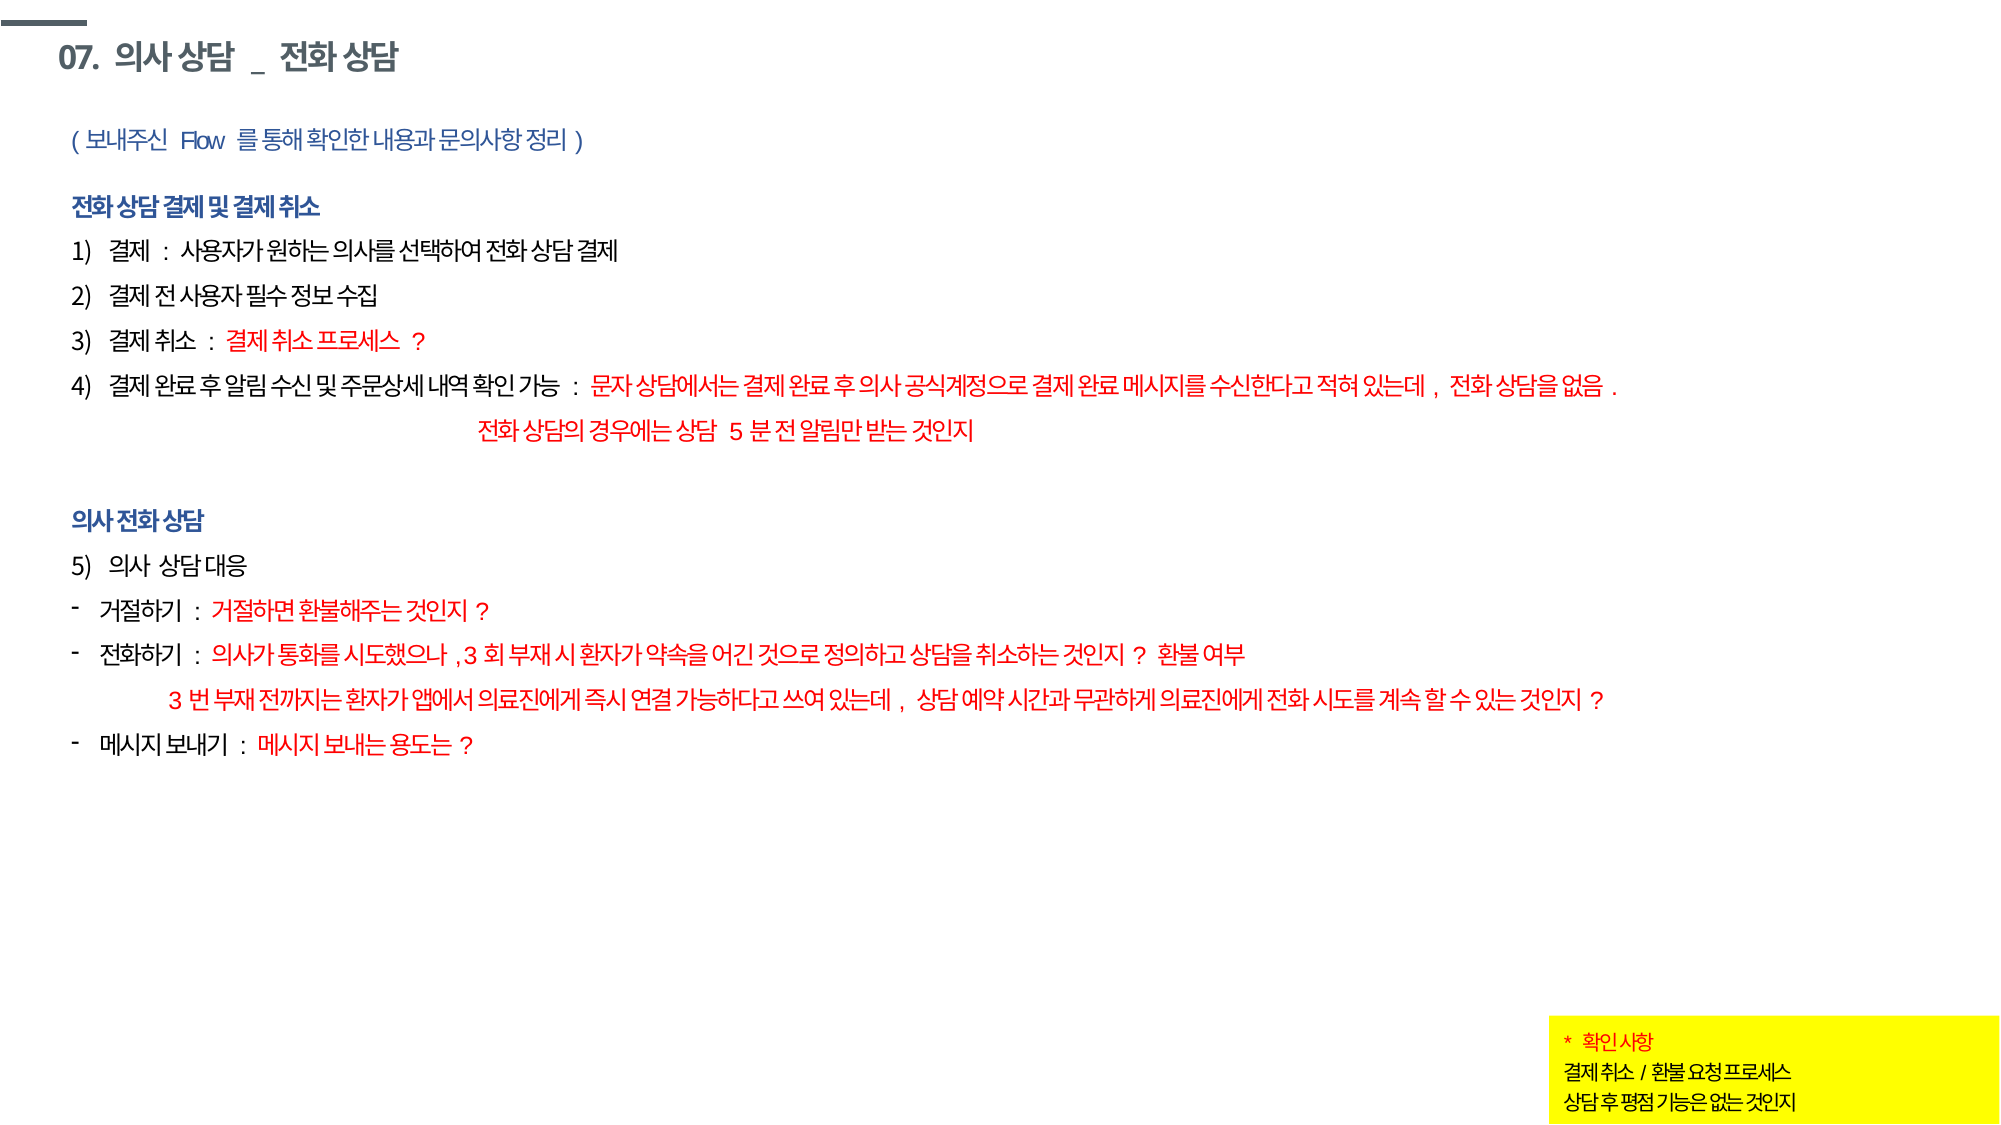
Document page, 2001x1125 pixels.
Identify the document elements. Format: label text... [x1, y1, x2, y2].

text_box * 확인 사항 결제 취소/환불 요청 프로세스 상담 후 평점 기능은 없는 것인지 [1548, 1015, 2000, 1125]
text_box (보내주신 Flow 를 통해 확인한 내용과 문의사항 정리) [56, 102, 1906, 163]
title 07. 의사 상담 _ 전화 상담 [43, 28, 1769, 88]
text_box 전화 상담 결제 및 결제 취소 결제 : 사용자가 원하는 의사를 선택하여 전화 상담 결제 결제 전 사용자 필수 정보 수집 결제 취소 : 결제 취소 프로세스 ? 결제 완료 후 알림 수신 및 주문상세 내역 확인 가능 : 문자 상담에서는 결제 완료 후 의사 공식계정으로 결제 완료 메시지를 수신한다고 적혀 있는데, 전화 상담을 없음. 전화 상담의 경우에는 상담 5분 전 알림만 받는 것인지 의사 전화 상담 의사 상담 대응 거절하기 : 거절하면 환불해주는 것인지? 전화하기 : 의사가 통화를 시도했으나, 3회 부재 시 환자가 약속을 어긴 것으로 정의하고 상담을 취소하는 것인지? 환불 여부 3번 부재 전까지는 환자가 앱에서 의료진에게 즉시 연결 가능하다고 쓰여 있는데, 상담 예약 시간과 무관하게 의료진에게 전화 시도를 계속 할 수 있는 것인지? 메시지 보내기 : 메시지 보내는 용도는? [56, 168, 1906, 767]
